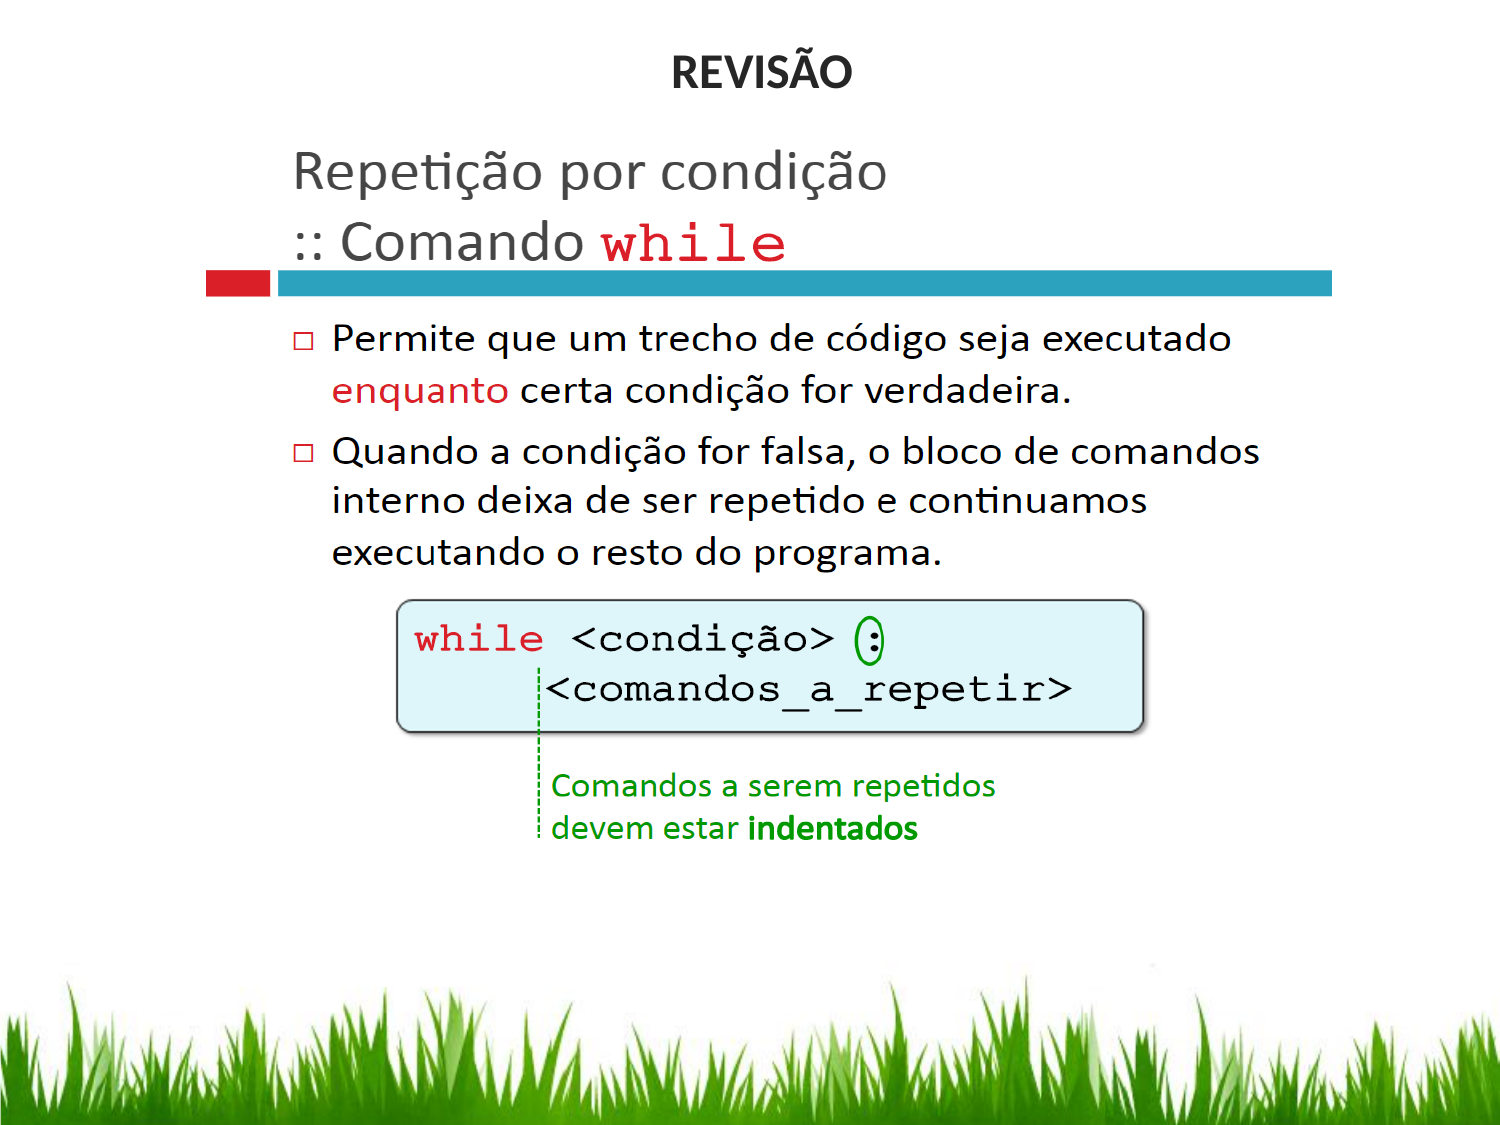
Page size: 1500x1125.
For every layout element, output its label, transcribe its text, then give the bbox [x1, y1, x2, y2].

picture [0, 962, 1500, 1125]
picture [206, 125, 1332, 909]
text_box REVISÃO [656, 30, 869, 106]
